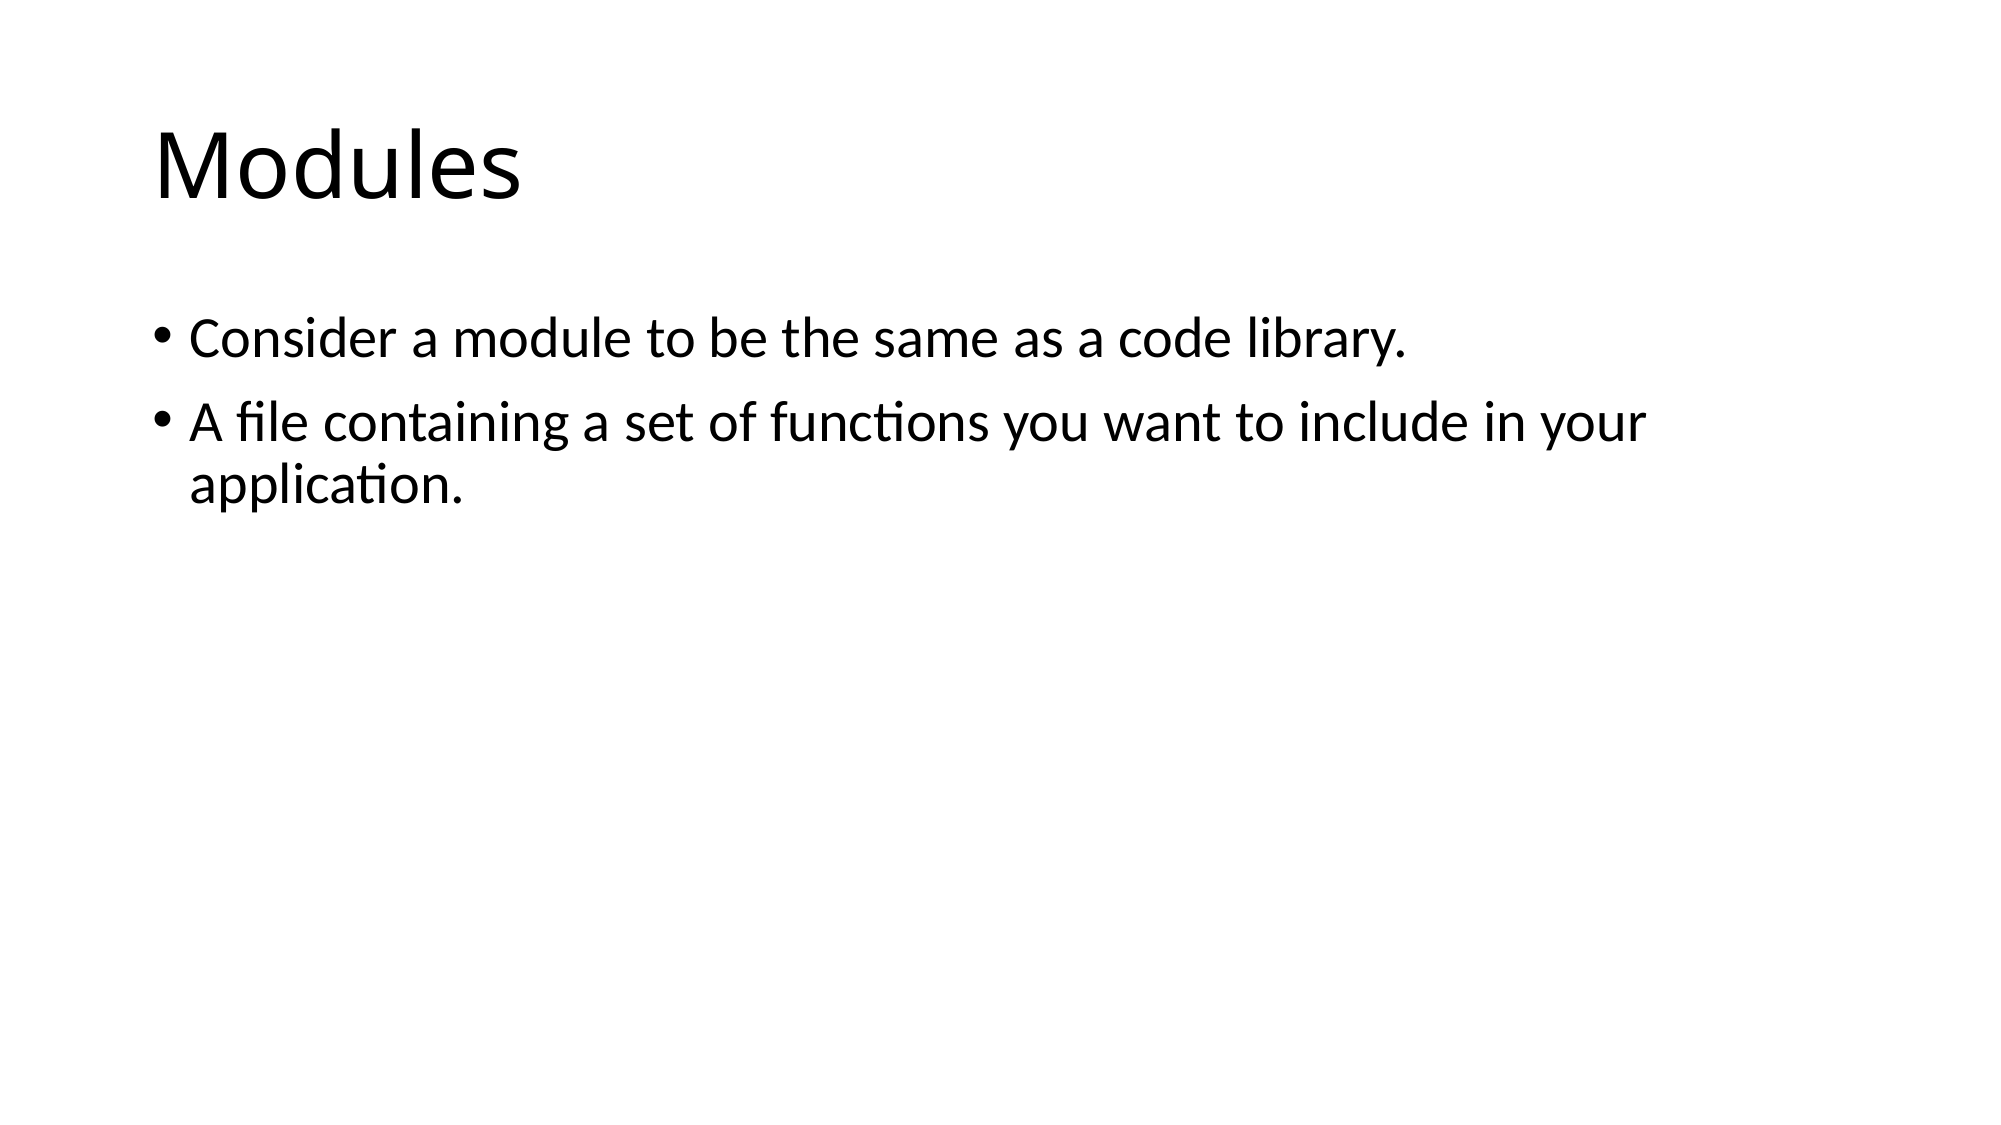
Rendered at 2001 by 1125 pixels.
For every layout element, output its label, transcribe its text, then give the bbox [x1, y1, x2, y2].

title Modules [137, 59, 1863, 278]
list Consider a module to be the same as a code library. A file containing a set of functions you want to include in your application. [137, 299, 1863, 1014]
